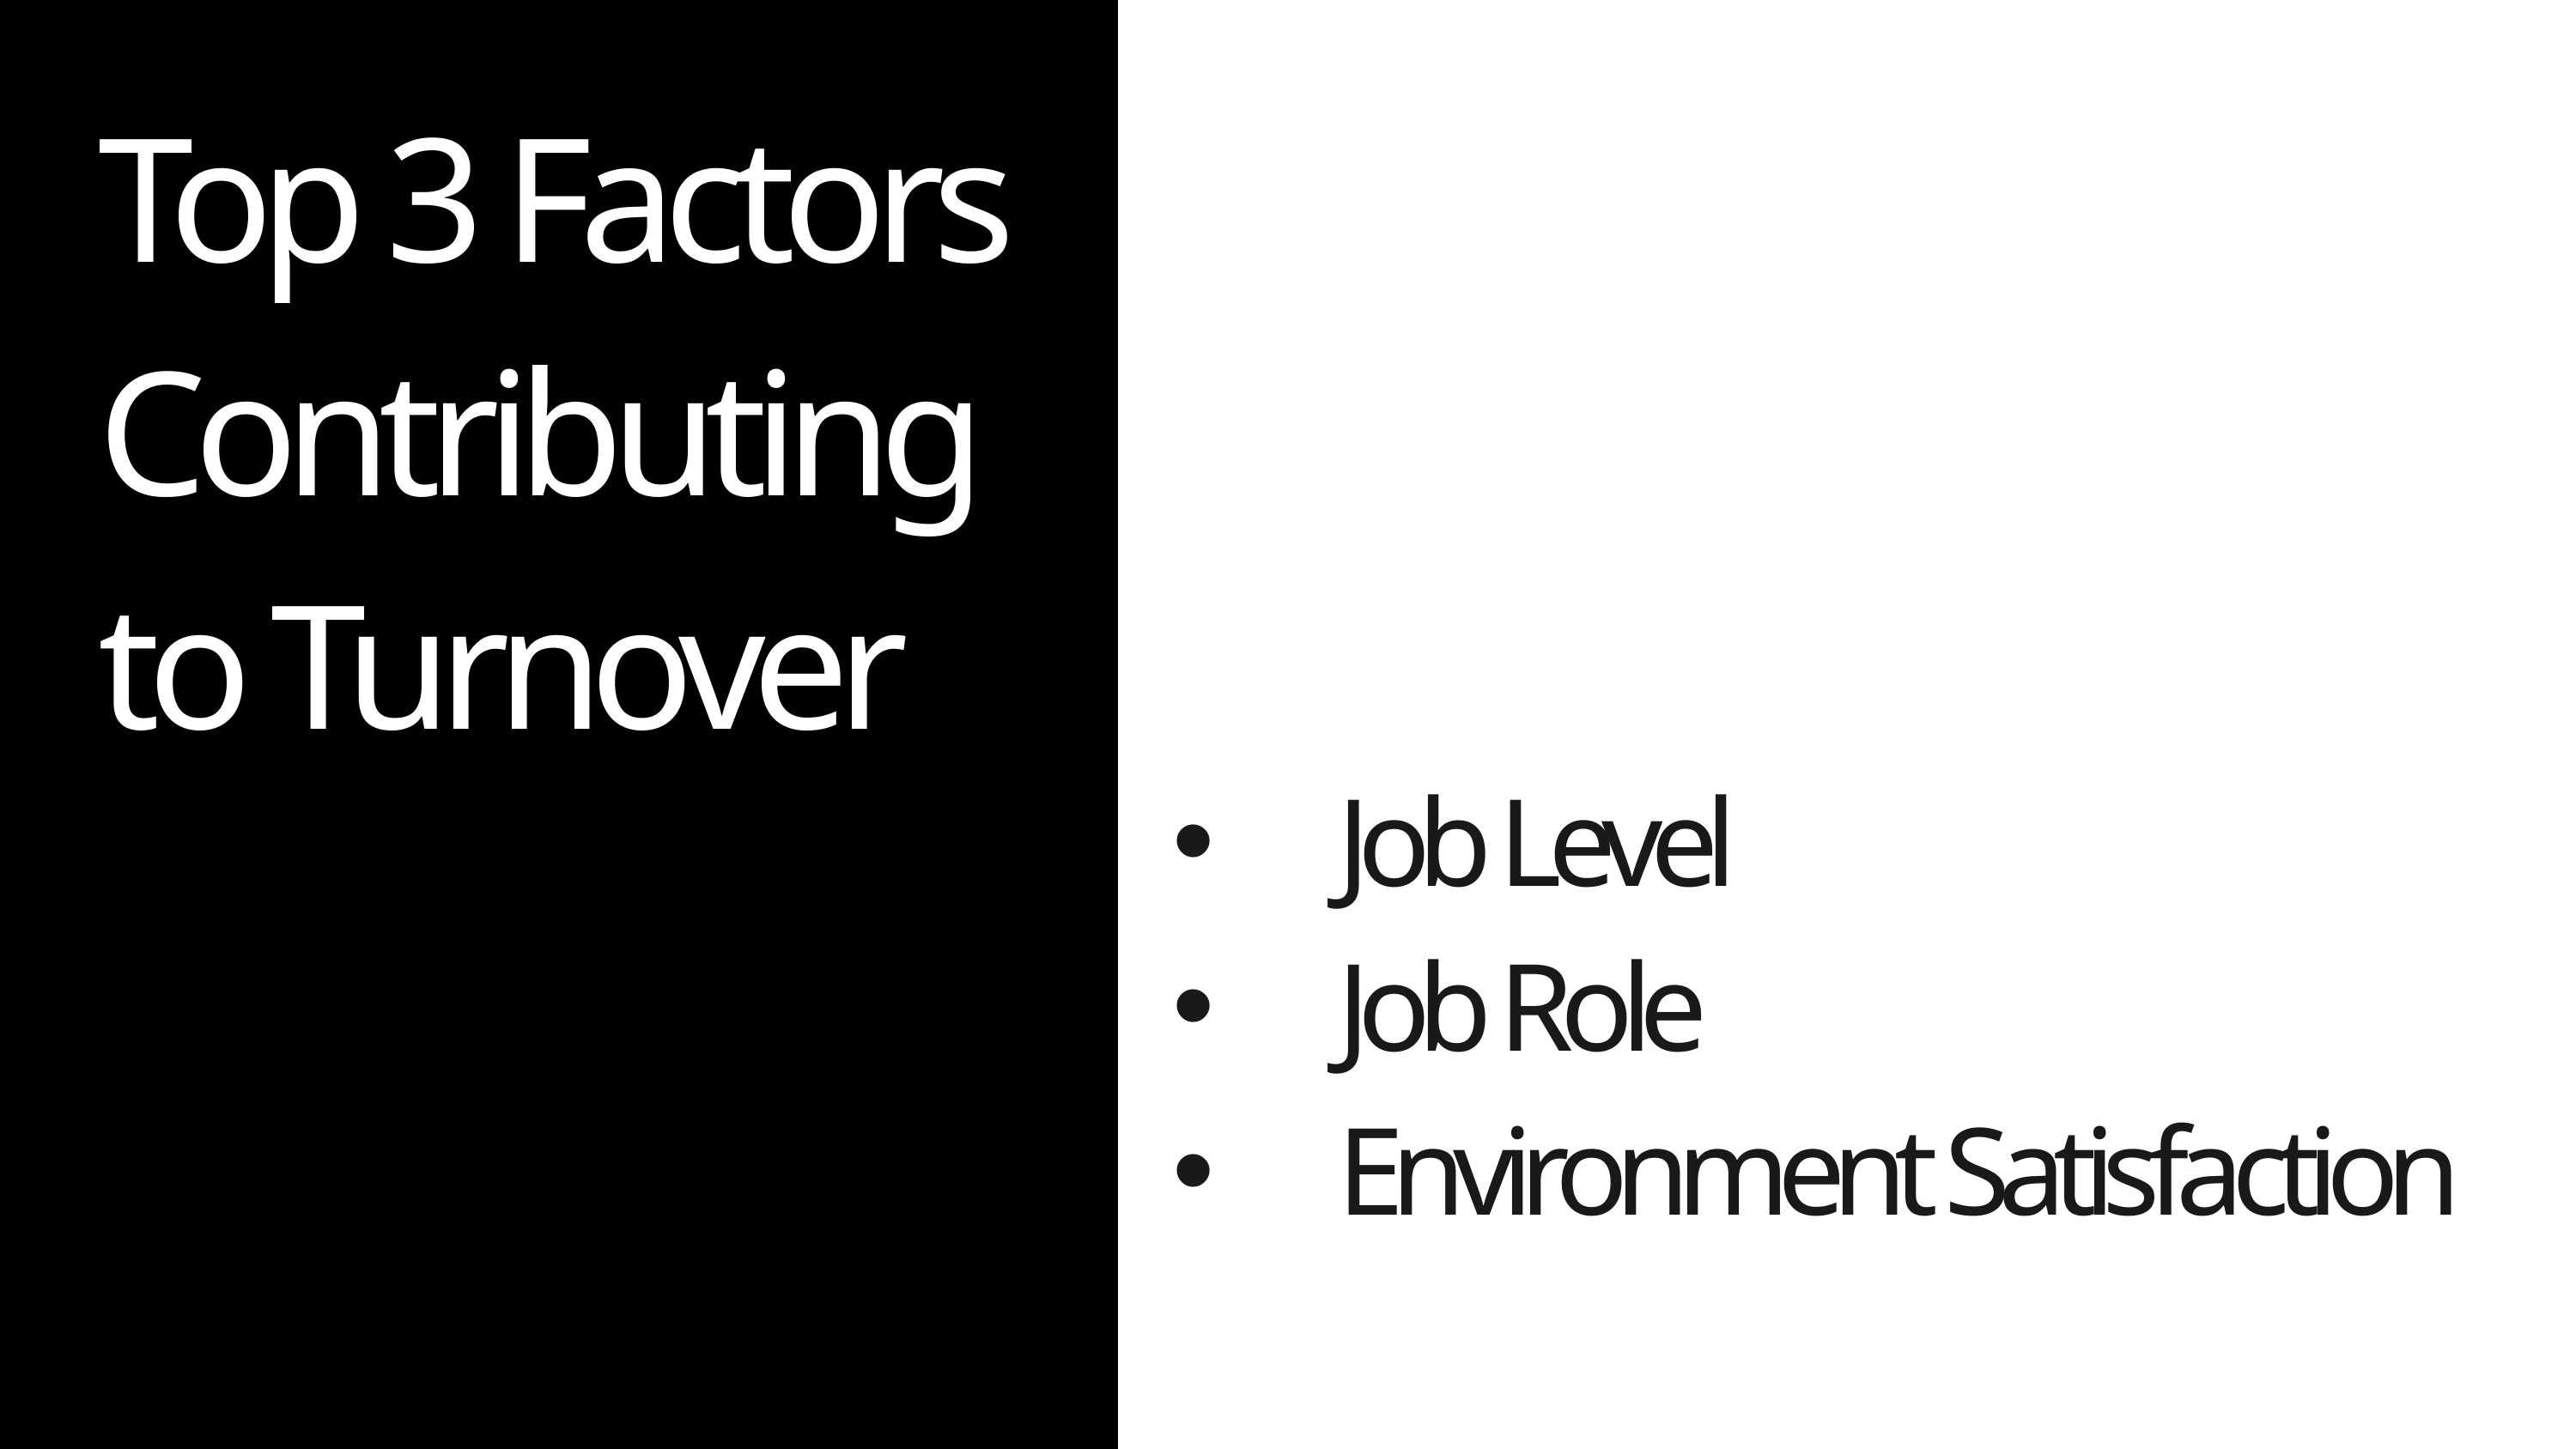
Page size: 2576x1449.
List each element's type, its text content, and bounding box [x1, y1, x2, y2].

text_box Top 3 Factors Contributing to Turnover [85, 70, 1020, 789]
text_box Job Level Job Role Environment Satisfaction [1159, 751, 2469, 1309]
text_box [0, 0, 1118, 1449]
